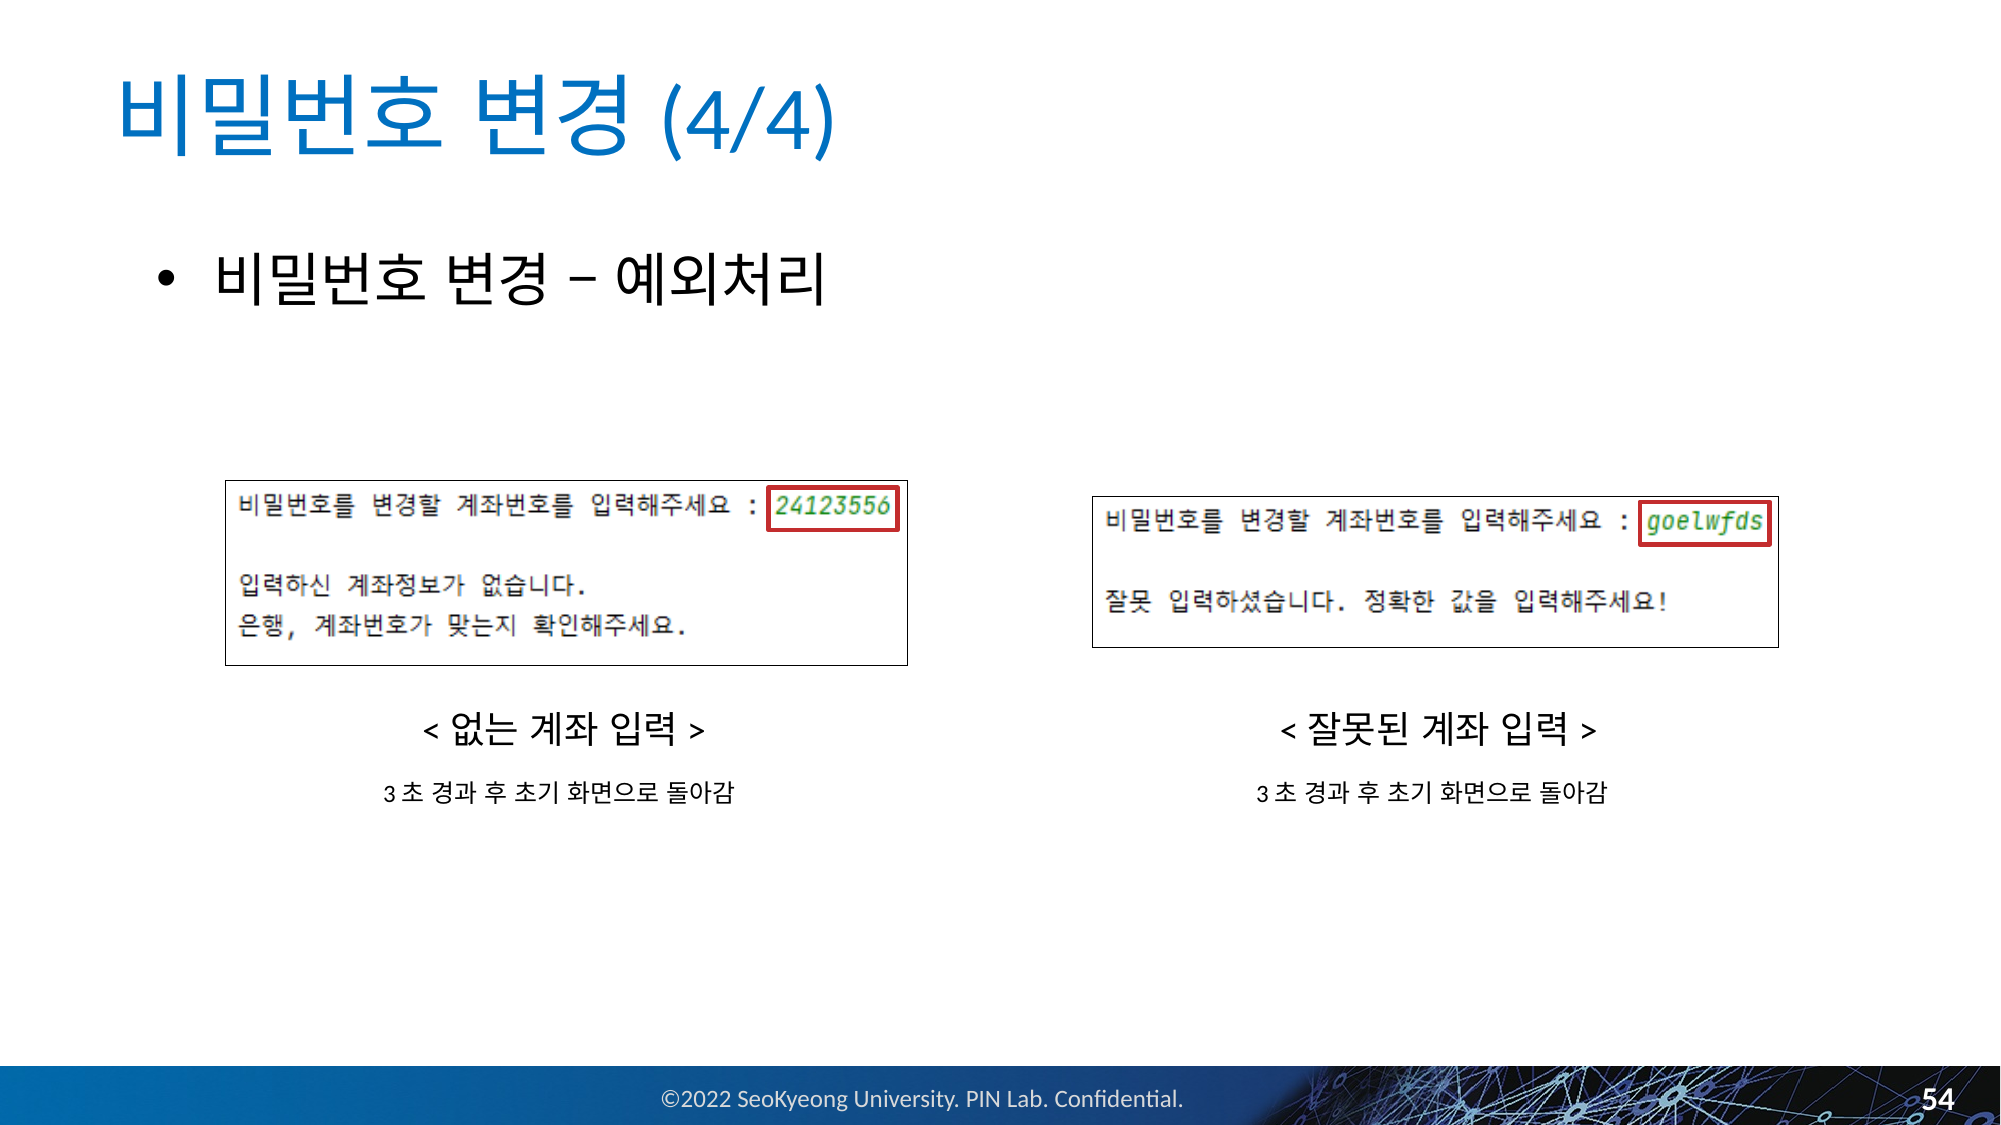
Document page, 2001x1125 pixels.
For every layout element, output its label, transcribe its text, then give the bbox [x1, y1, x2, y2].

text_box 3초 경과 후 초기 화면으로 돌아감 [1241, 769, 1686, 815]
text_box <잘못된 계좌 입력> [1264, 698, 1613, 759]
text_box 비밀번호 변경 – 예외처리 [141, 235, 1868, 333]
text_box 3초 경과 후 초기 화면으로 돌아감 [368, 769, 813, 815]
title 비밀번호 변경(4/4) [99, 45, 872, 200]
text_box <없는 계좌 입력> [407, 698, 721, 759]
picture [0, 1066, 2001, 1125]
picture [224, 480, 908, 666]
slide_number 54 [1519, 1067, 1970, 1125]
picture [1092, 495, 1780, 649]
